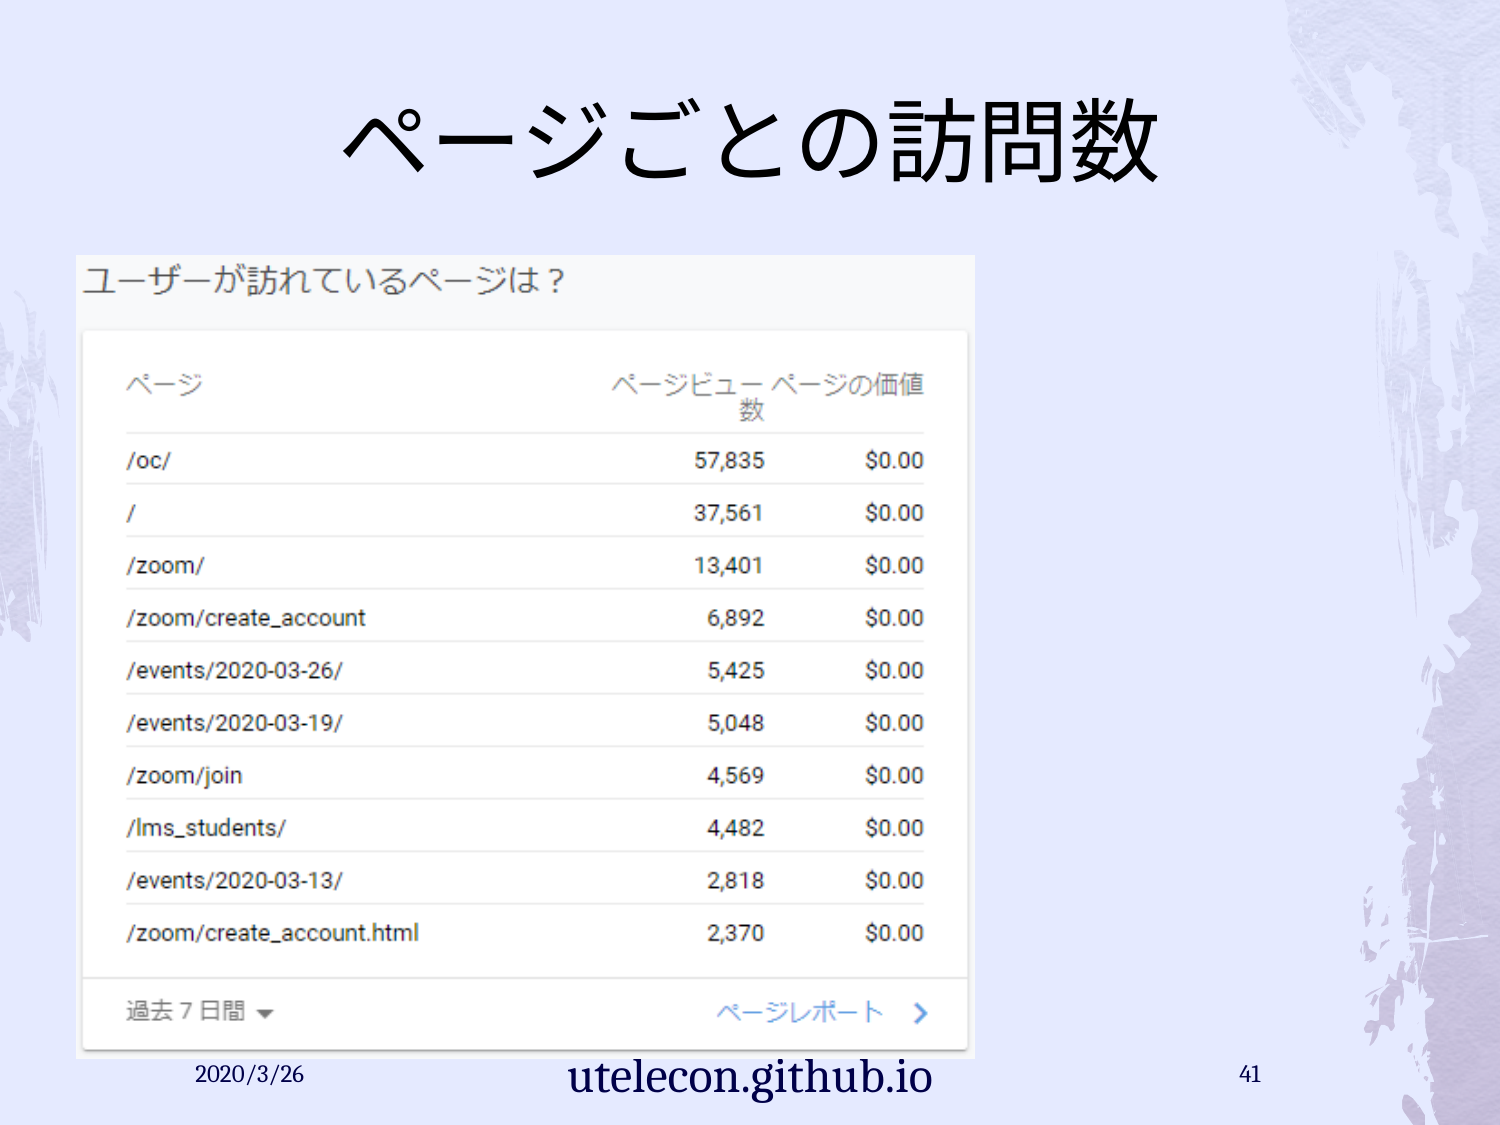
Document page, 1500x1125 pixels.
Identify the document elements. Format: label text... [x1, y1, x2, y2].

title ページごとの訪問数 [75, 45, 1425, 233]
picture [76, 255, 975, 1060]
slide_number 41 [1074, 1042, 1425, 1103]
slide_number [75, 1074, 425, 1103]
footer utelecon.github.io [512, 1042, 988, 1103]
